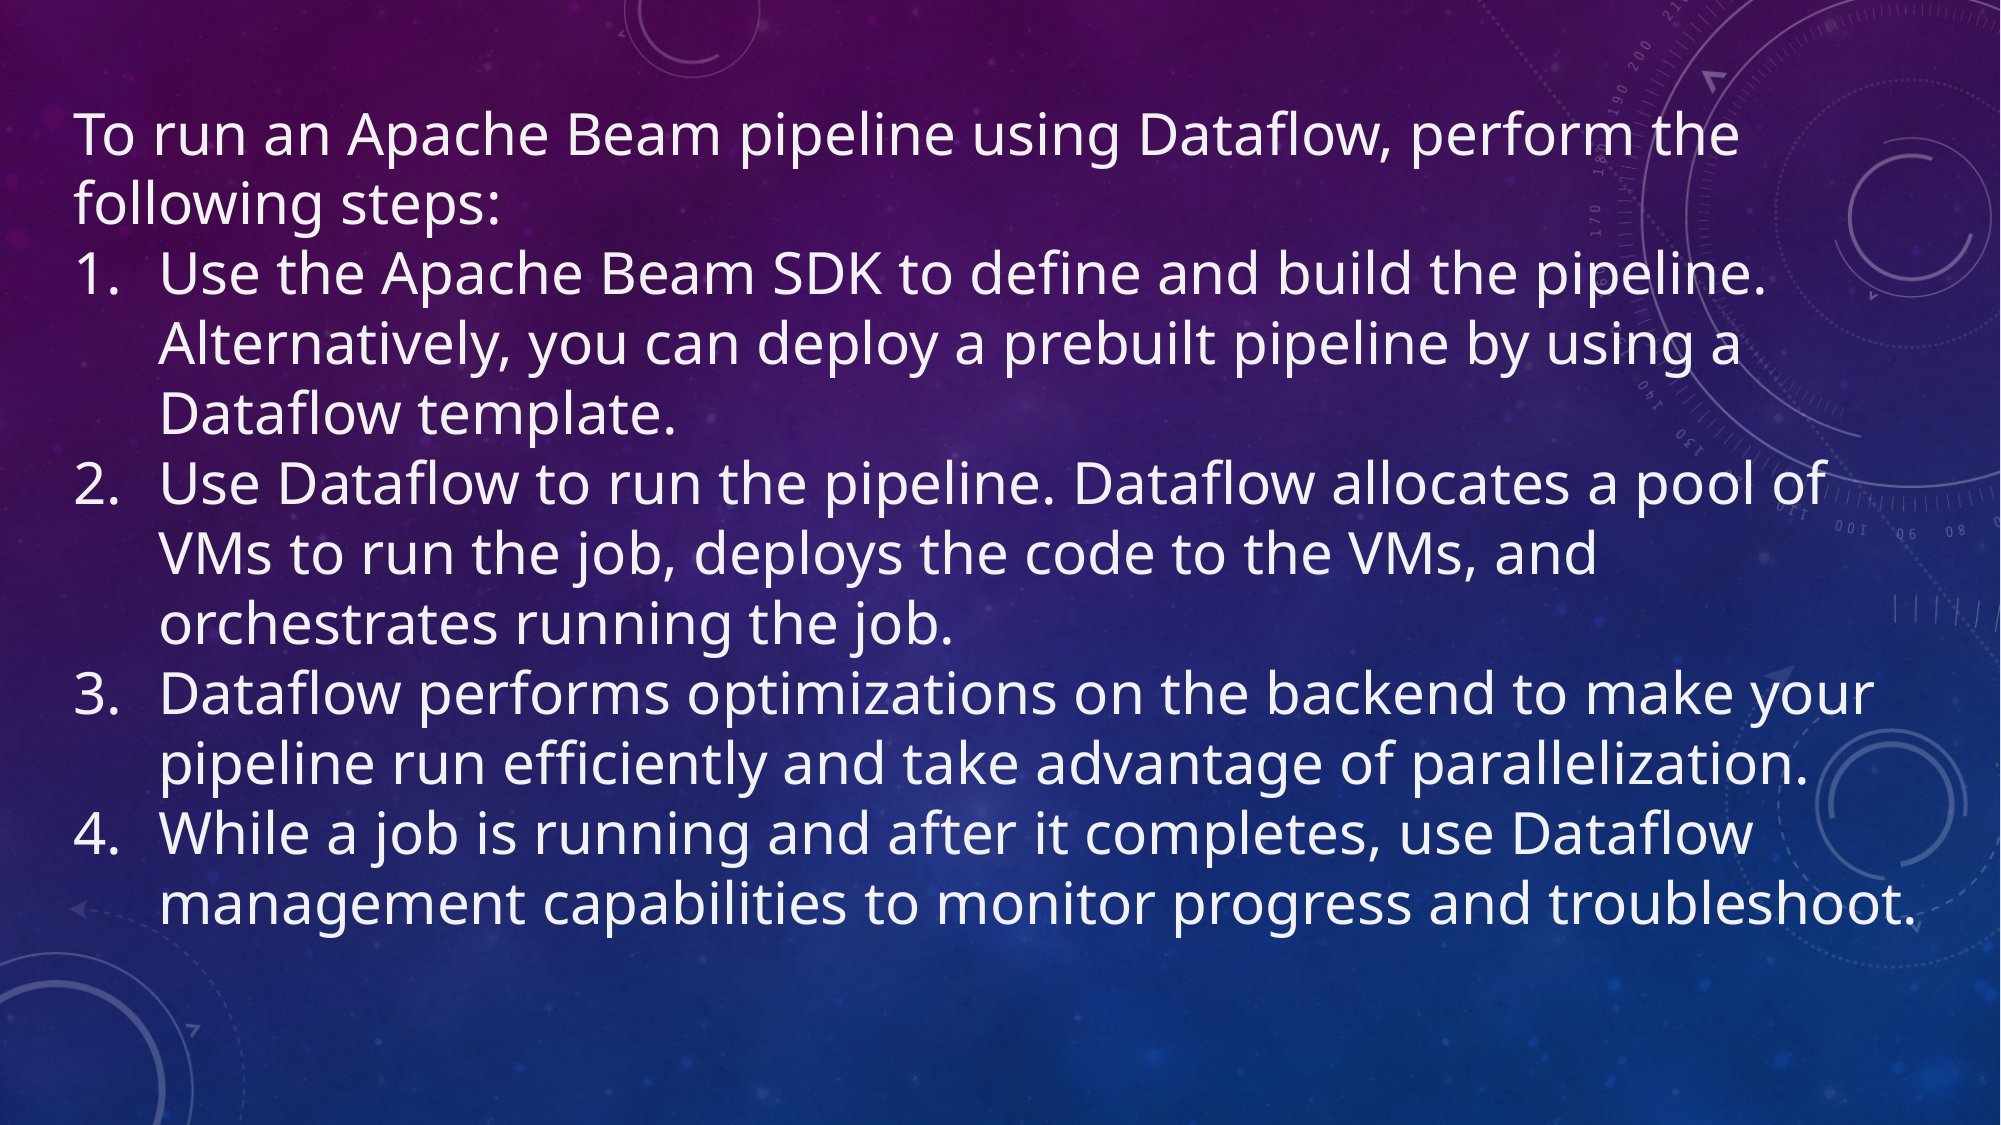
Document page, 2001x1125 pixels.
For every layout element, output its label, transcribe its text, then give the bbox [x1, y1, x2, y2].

picture [0, 0, 2001, 1125]
text_box To run an Apache Beam pipeline using Dataflow, perform the following steps: Use the Apache Beam SDK to define and build the pipeline. Alternatively, you can deploy a prebuilt pipeline by using a Dataflow template. Use Dataflow to run the pipeline. Dataflow allocates a pool of VMs to run the job, deploys the code to the VMs, and orchestrates running the job. Dataflow performs optimizations on the backend to make your pipeline run efficiently and take advantage of parallelization. While a job is running and after it completes, use Dataflow management capabilities to monitor progress and troubleshoot. [58, 89, 1952, 944]
